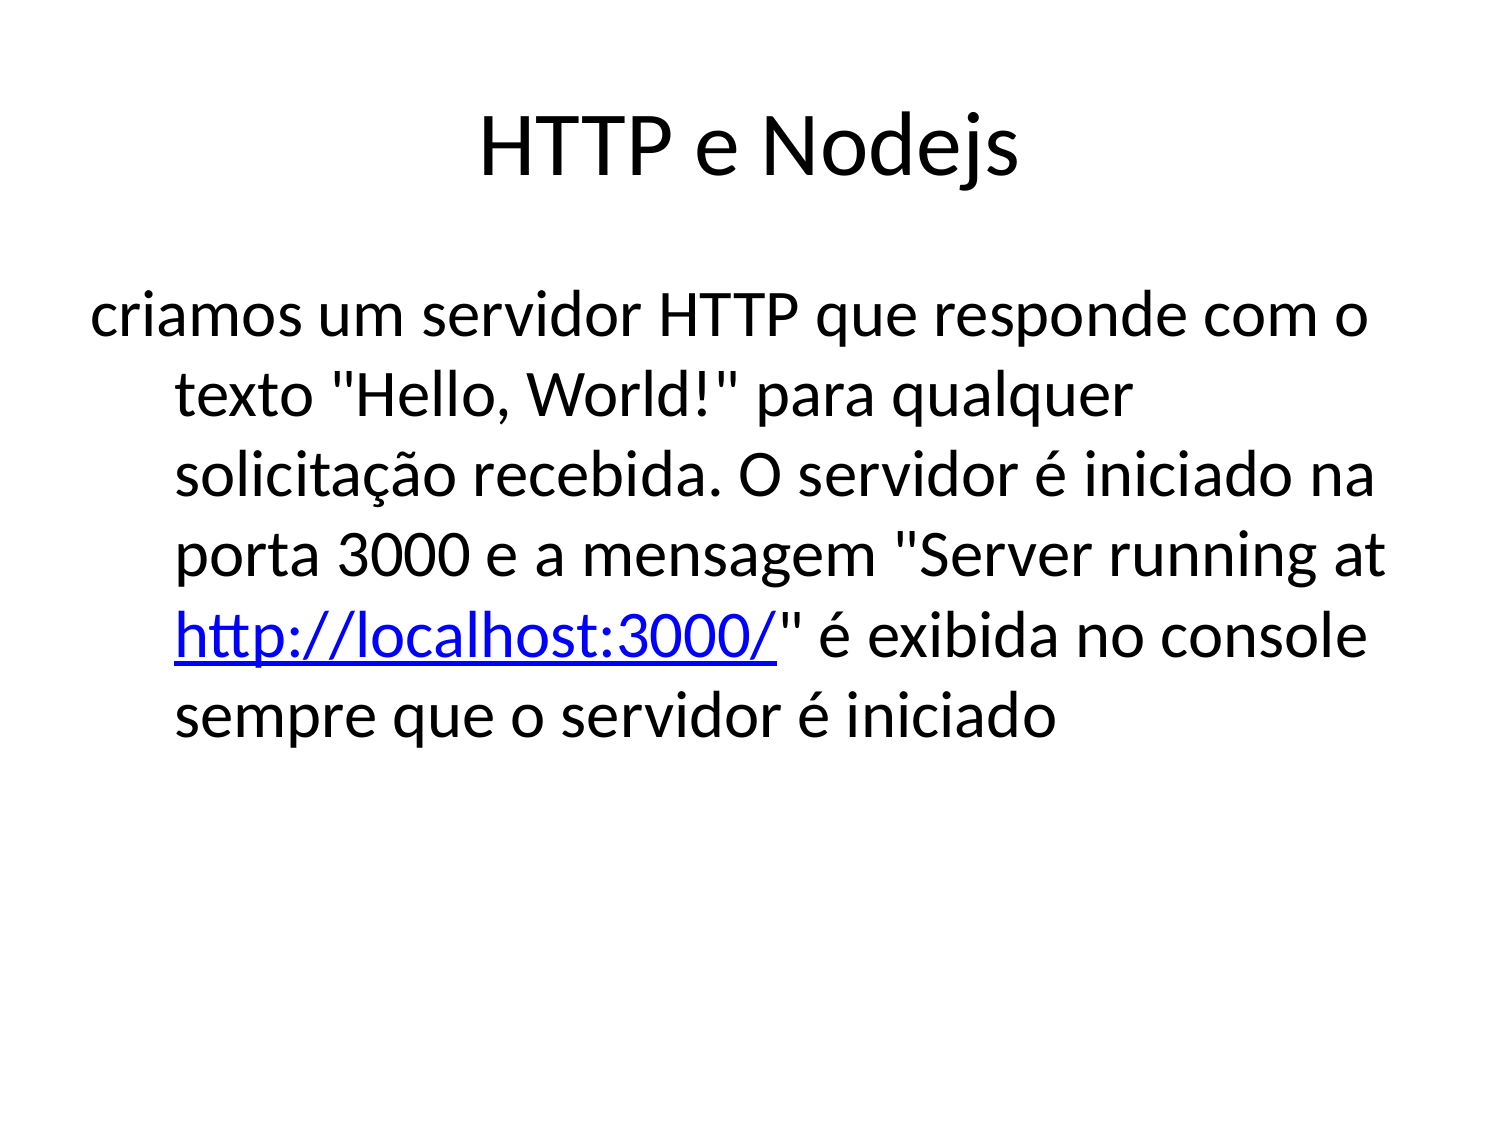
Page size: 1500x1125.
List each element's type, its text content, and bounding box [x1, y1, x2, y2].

list criamos um servidor HTTP que responde com o texto "Hello, World!" para qualquer solicitação recebida. O servidor é iniciado na porta 3000 e a mensagem "Server running at http://localhost:3000/" é exibida no console sempre que o servidor é iniciado [75, 262, 1425, 1005]
title HTTP e Nodejs [75, 45, 1425, 233]
